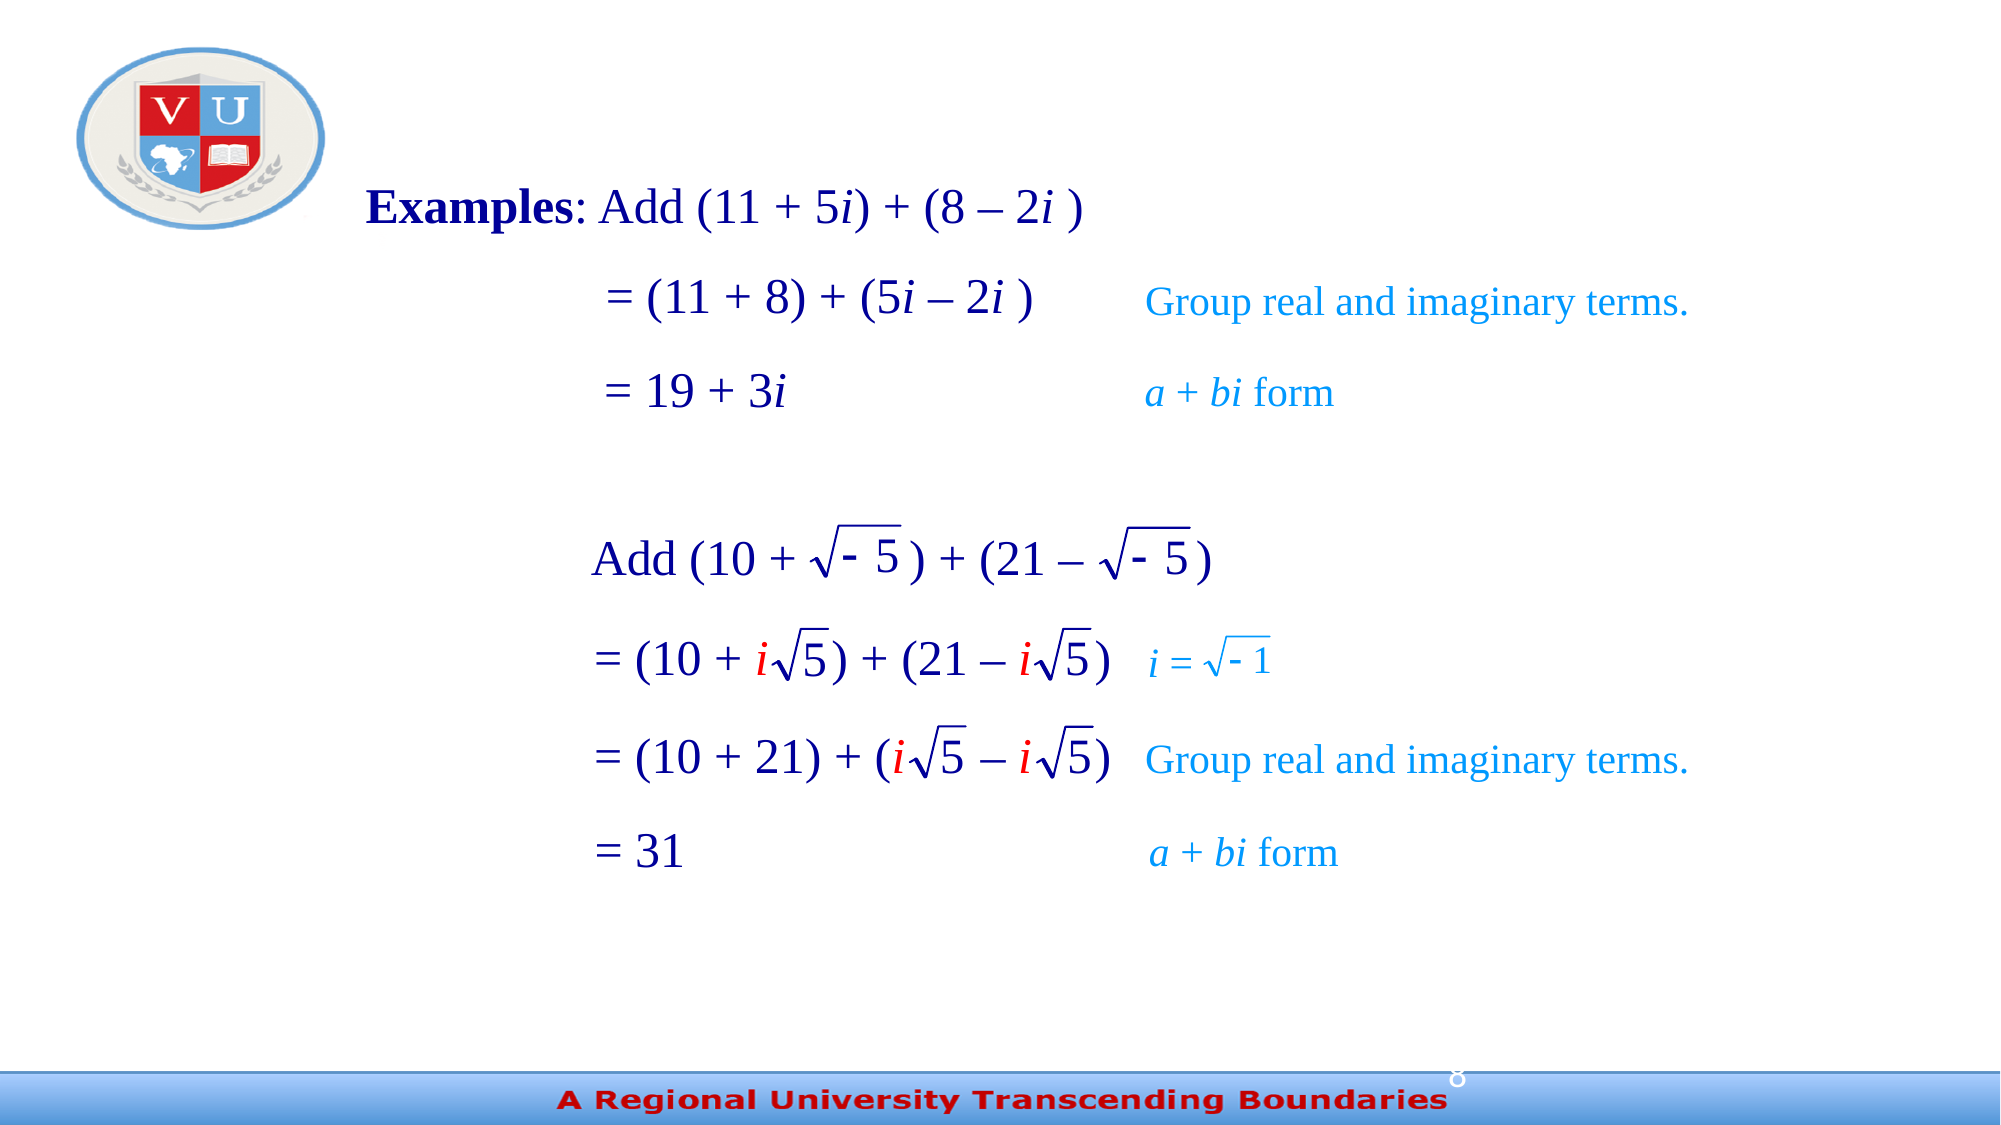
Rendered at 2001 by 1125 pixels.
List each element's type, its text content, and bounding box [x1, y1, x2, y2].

text_box Examples: Add (11 + 5i) + (8 – 2i ) [350, 154, 1099, 242]
slide_number 8 [1433, 1042, 1900, 1103]
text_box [360, 506, 1231, 595]
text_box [576, 704, 1129, 793]
text_box Group real and imaginary terms. [1130, 256, 1904, 332]
text_box a + bi form [1134, 807, 1354, 883]
picture [0, 0, 2001, 1125]
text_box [1132, 617, 1275, 694]
text_box = (11 + 8) + (5i – 2i ) [591, 244, 1049, 331]
text_box Group real and imaginary terms. [1134, 714, 1904, 790]
text_box a + bi form [1129, 347, 1350, 423]
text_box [576, 606, 1129, 695]
text_box = 31 [579, 802, 701, 885]
text_box = 19 + 3i [589, 337, 852, 425]
